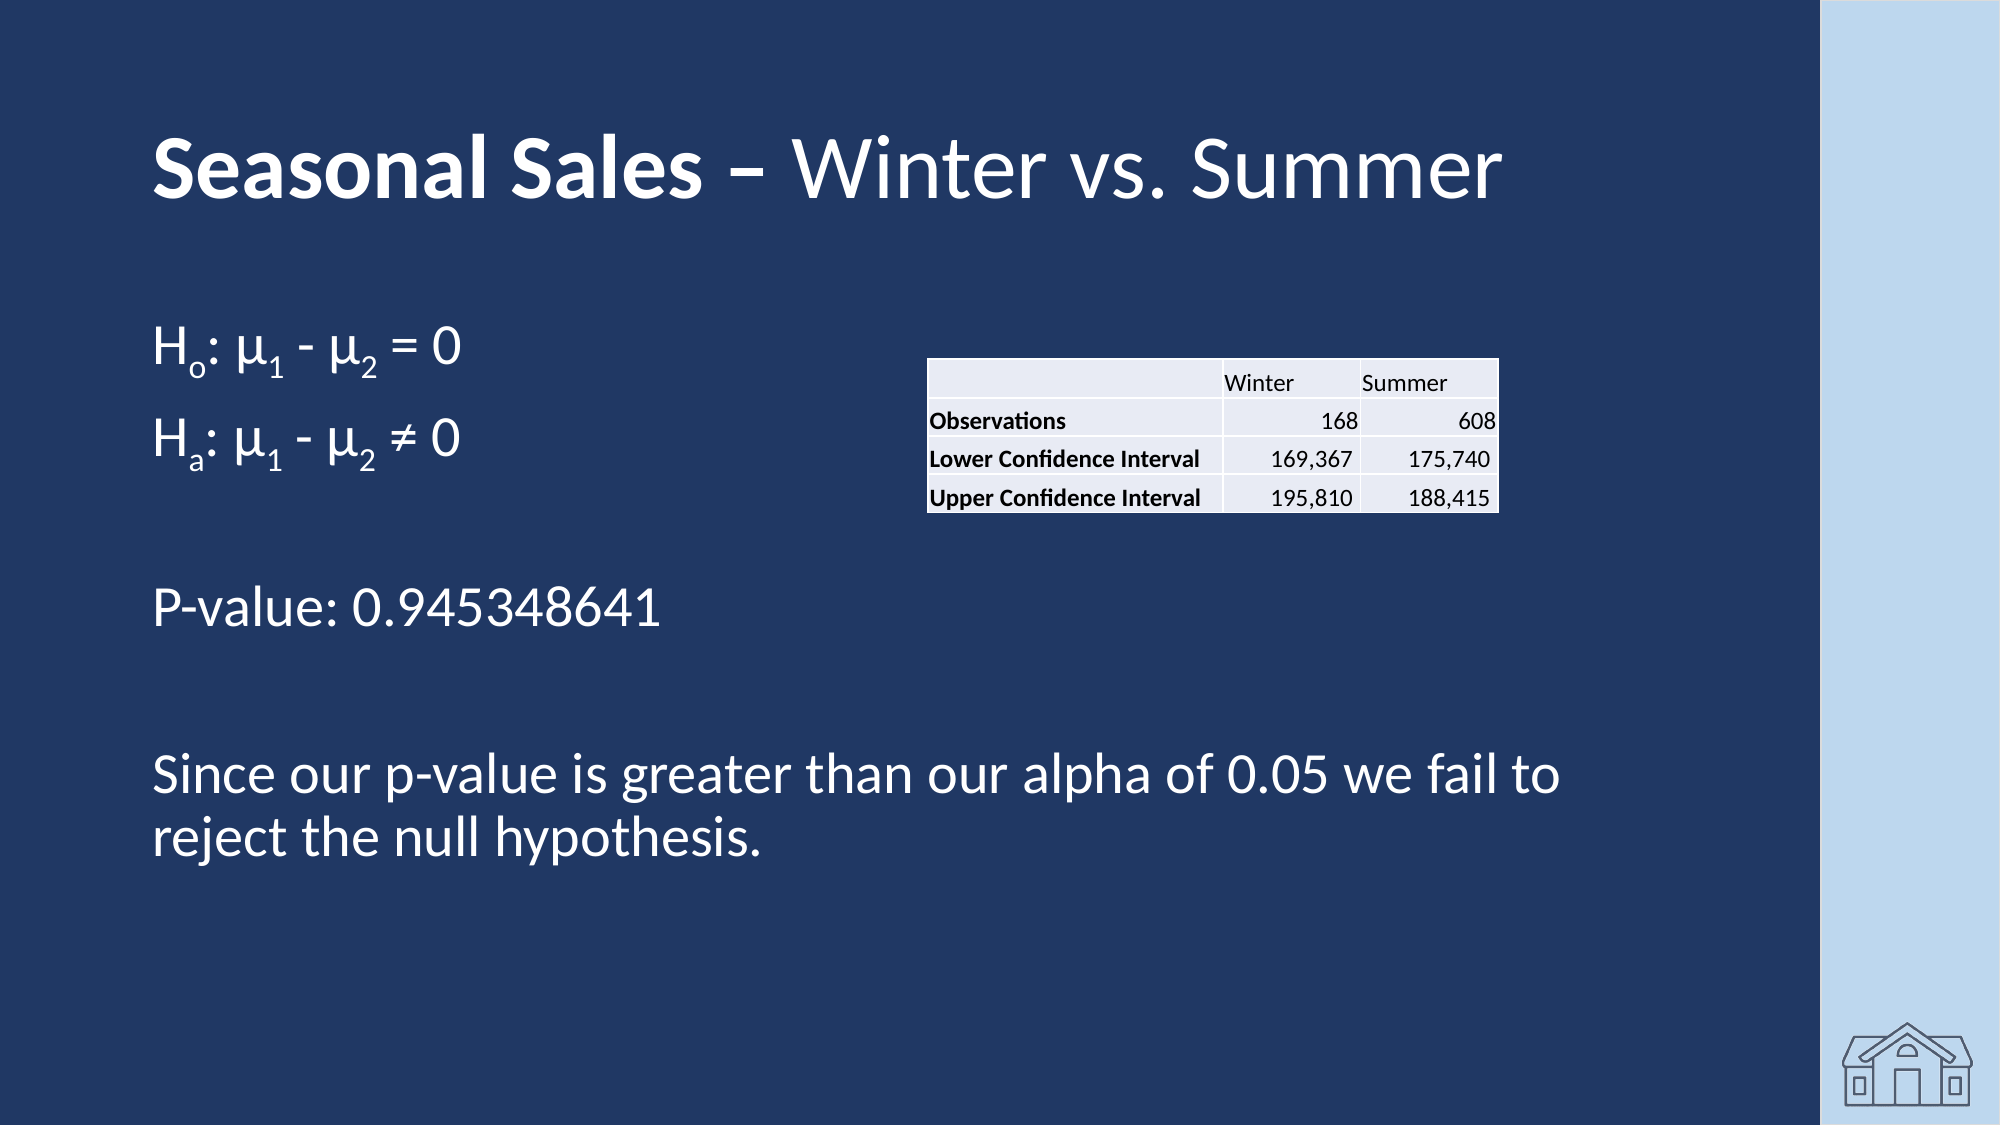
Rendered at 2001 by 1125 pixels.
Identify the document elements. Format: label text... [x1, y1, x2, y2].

table_cell Observations [929, 399, 1222, 435]
text_box [1820, 0, 2000, 970]
table_header Winter [1224, 360, 1360, 397]
table_header Summer [1361, 360, 1497, 397]
table_cell 608 [1361, 399, 1497, 435]
table_cell 188,415 [1361, 475, 1497, 512]
table_cell 168 [1224, 399, 1360, 435]
table_cell 169,367 [1224, 437, 1360, 473]
table_cell 195,810 [1224, 475, 1360, 512]
table_cell Lower Confidence Interval [929, 437, 1222, 473]
list Ho: μ1 - μ2 = 0 Ha: μ1 - μ2 ≠ 0 P-value: 0.945348641 Since our p-value is greater than our alpha of 0.05 we fail to reject the null hypothesis. [137, 299, 1719, 1014]
table_header [929, 360, 1222, 397]
title Seasonal Sales – Winter vs. Summer [137, 59, 1820, 278]
table_cell Upper Confidence Interval [929, 475, 1222, 512]
table_cell 175,740 [1361, 437, 1497, 473]
picture [1816, 970, 2001, 1125]
